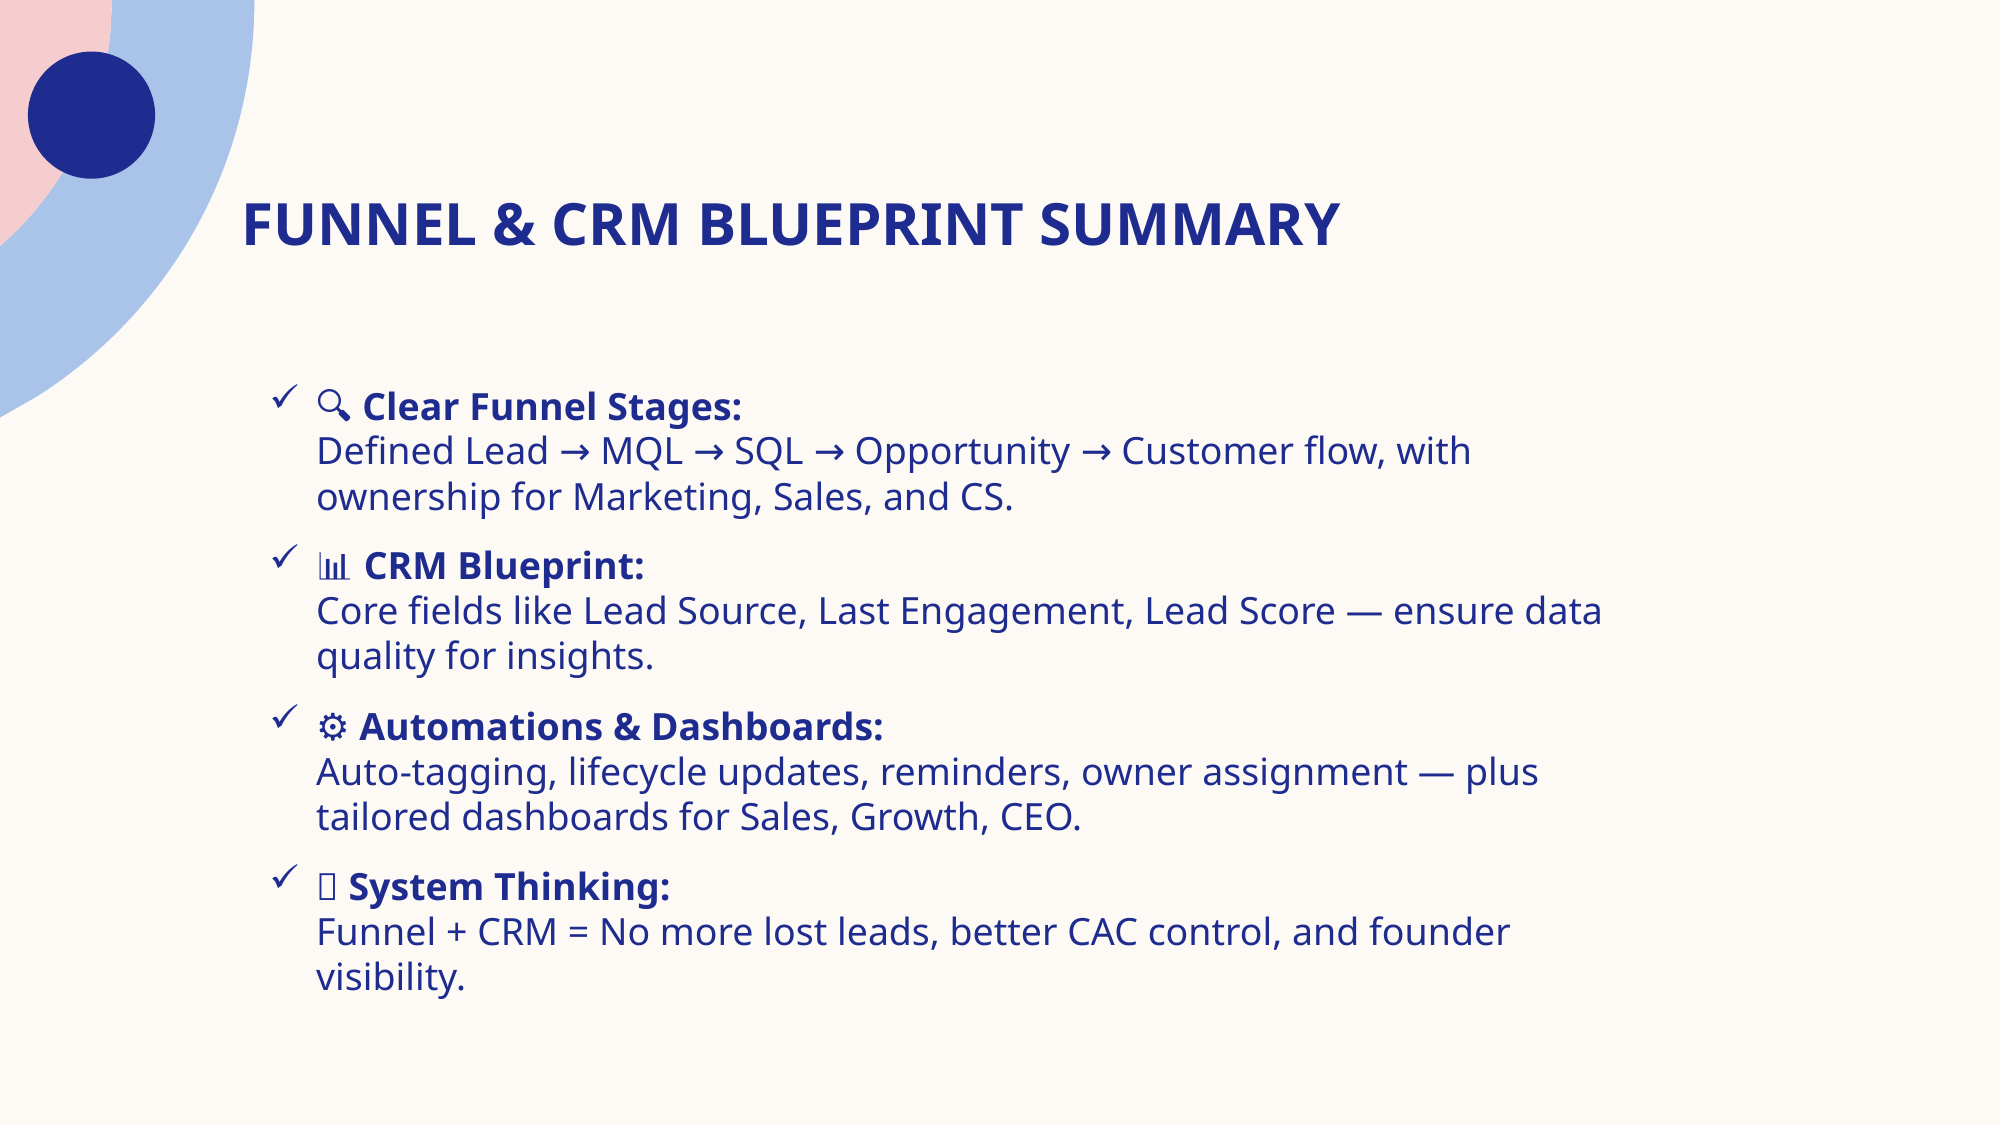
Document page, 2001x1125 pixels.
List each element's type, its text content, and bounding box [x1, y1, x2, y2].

title Funnel & CRM Blueprint Summary [226, 178, 1875, 258]
list 🔍 Clear Funnel Stages: Defined Lead → MQL → SQL → Opportunity → Customer flow, with ownership for Marketing, Sales, and CS. 📊 CRM Blueprint: Core fields like Lead Source, Last Engagement, Lead Score — ensure data quality for insights. ⚙️ Automations & Dashboards: Auto-tagging, lifecycle updates, reminders, owner assignment — plus tailored dashboards for Sales, Growth, CEO. ✅ System Thinking: Funnel + CRM = No more lost leads, better CAC control, and founder visibility. [254, 382, 1637, 991]
